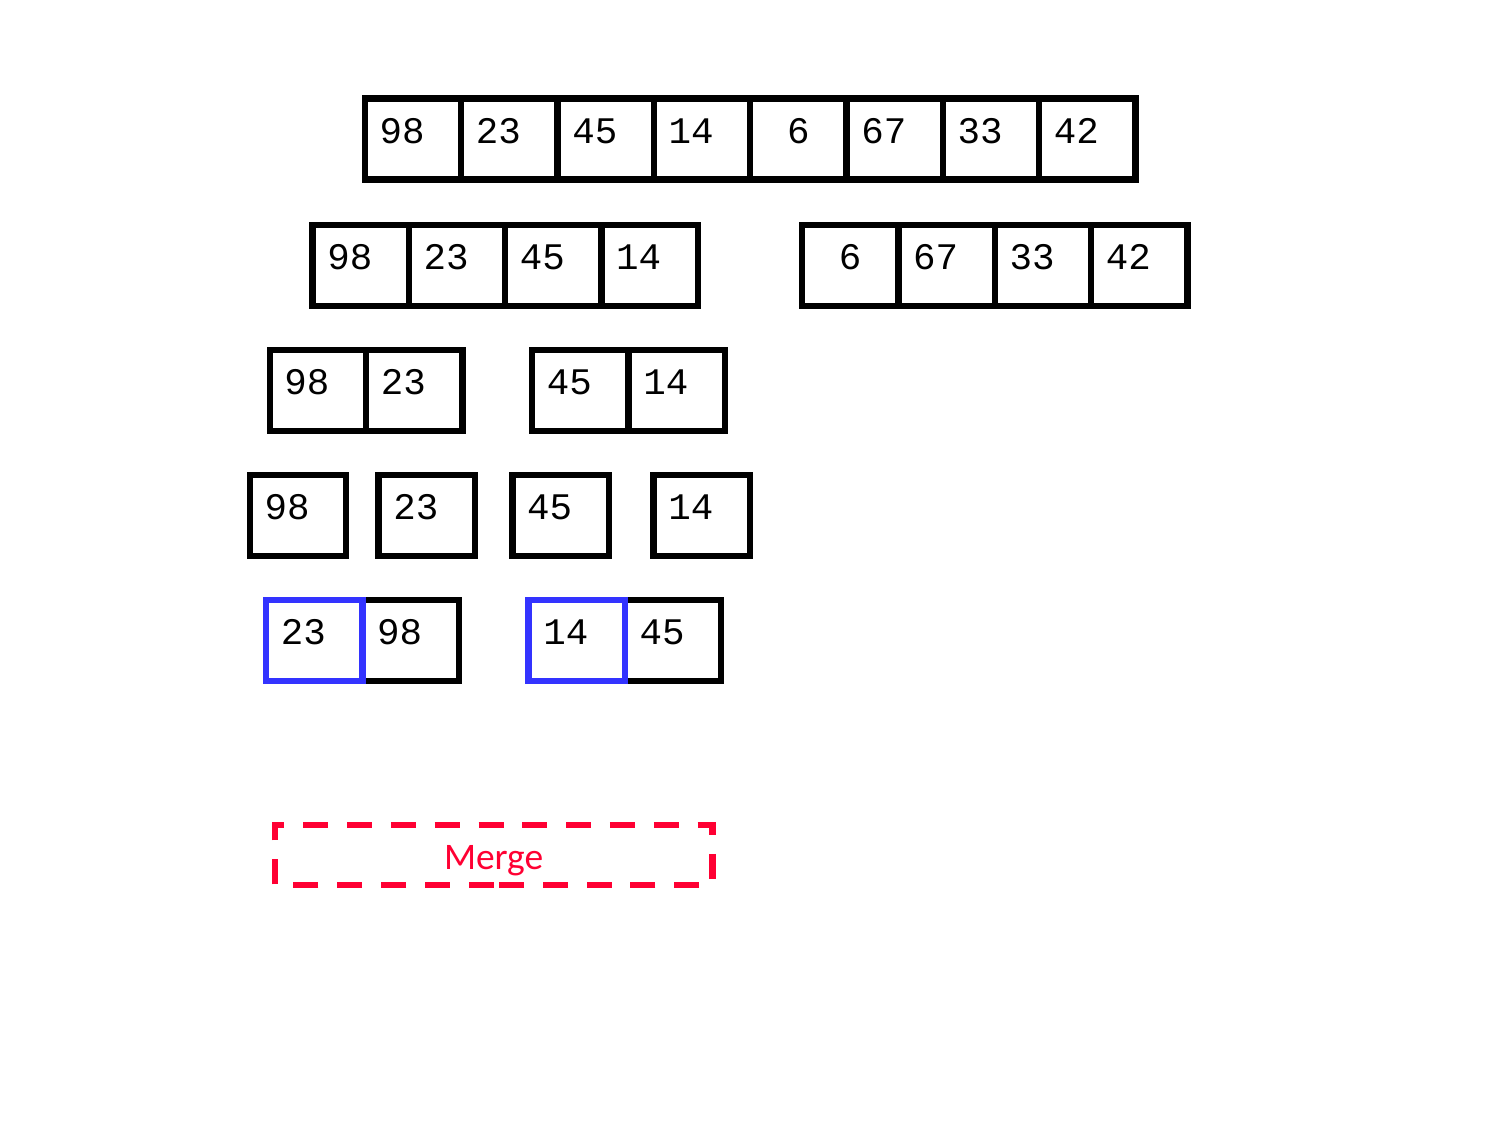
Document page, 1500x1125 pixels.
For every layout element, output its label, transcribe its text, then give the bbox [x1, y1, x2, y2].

text_box 23 [266, 599, 363, 682]
text_box 45 [625, 599, 722, 682]
text_box 23 [409, 224, 506, 307]
text_box 23 [378, 474, 475, 557]
text_box 14 [628, 349, 725, 432]
text_box 6 [750, 98, 847, 180]
text_box 14 [653, 474, 750, 557]
text_box 98 [364, 98, 462, 180]
text_box 45 [558, 98, 653, 180]
text_box 14 [653, 98, 750, 180]
text_box 45 [512, 474, 609, 557]
text_box 98 [249, 474, 347, 557]
text_box 98 [363, 599, 459, 682]
text_box 14 [601, 224, 698, 307]
text_box 23 [367, 349, 463, 432]
text_box 45 [532, 349, 628, 432]
text_box 33 [942, 98, 1039, 180]
text_box 33 [994, 224, 1091, 307]
text_box Merge [274, 824, 713, 885]
text_box 67 [847, 98, 942, 180]
text_box 42 [1091, 224, 1188, 307]
text_box 14 [528, 599, 625, 682]
text_box 6 [802, 224, 899, 307]
text_box 23 [462, 98, 558, 180]
text_box 42 [1039, 98, 1136, 180]
text_box 67 [899, 224, 994, 307]
text_box 98 [269, 349, 367, 432]
text_box 98 [312, 224, 409, 307]
text_box 45 [506, 224, 601, 307]
